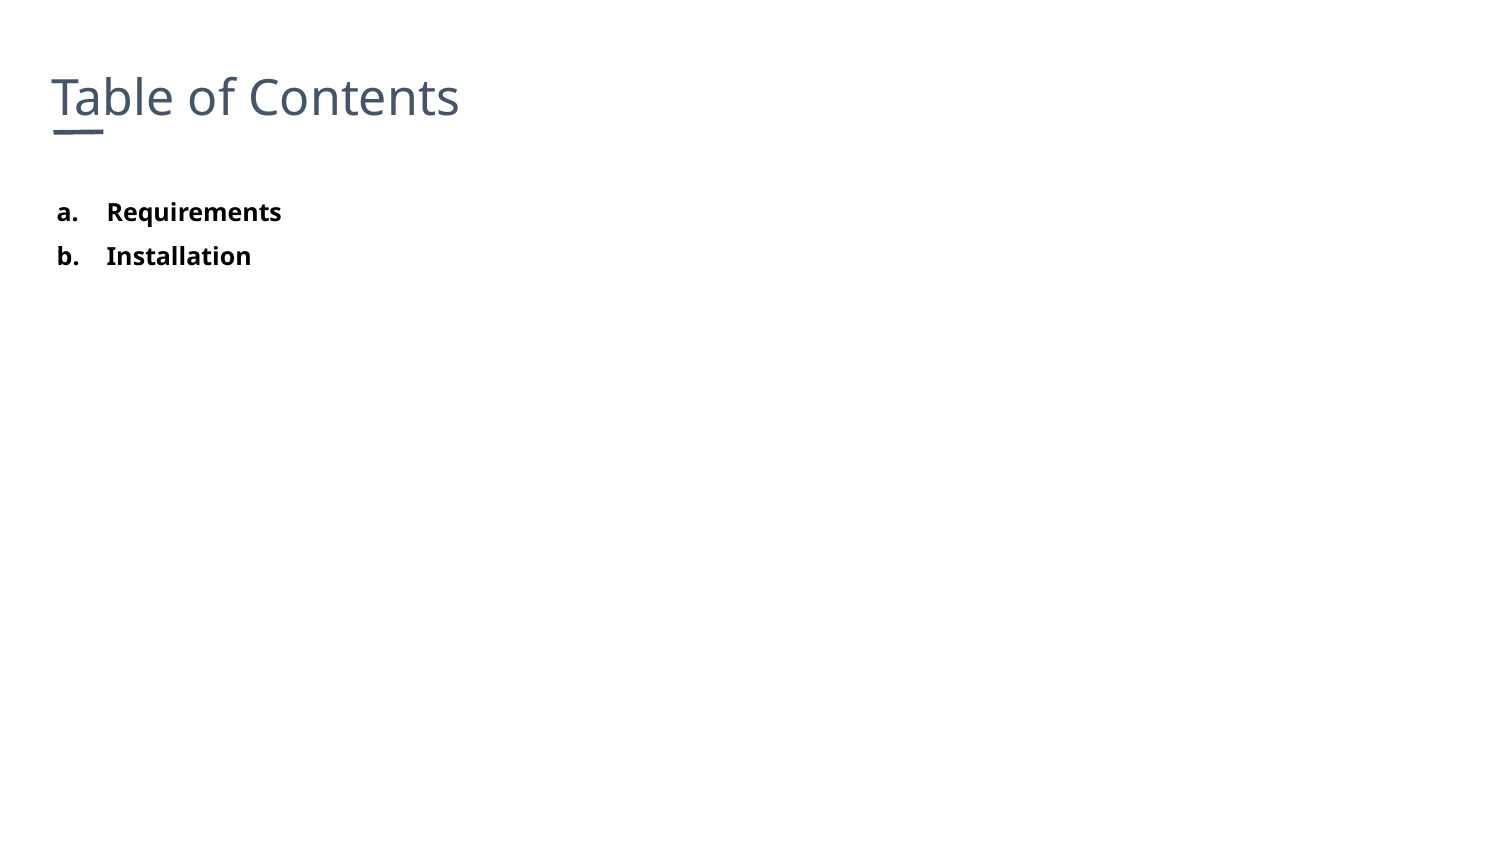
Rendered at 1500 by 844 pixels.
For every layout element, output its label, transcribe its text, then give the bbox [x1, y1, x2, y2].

list Requirements Installation [20, 175, 1401, 751]
title Table of Contents [39, 17, 518, 175]
